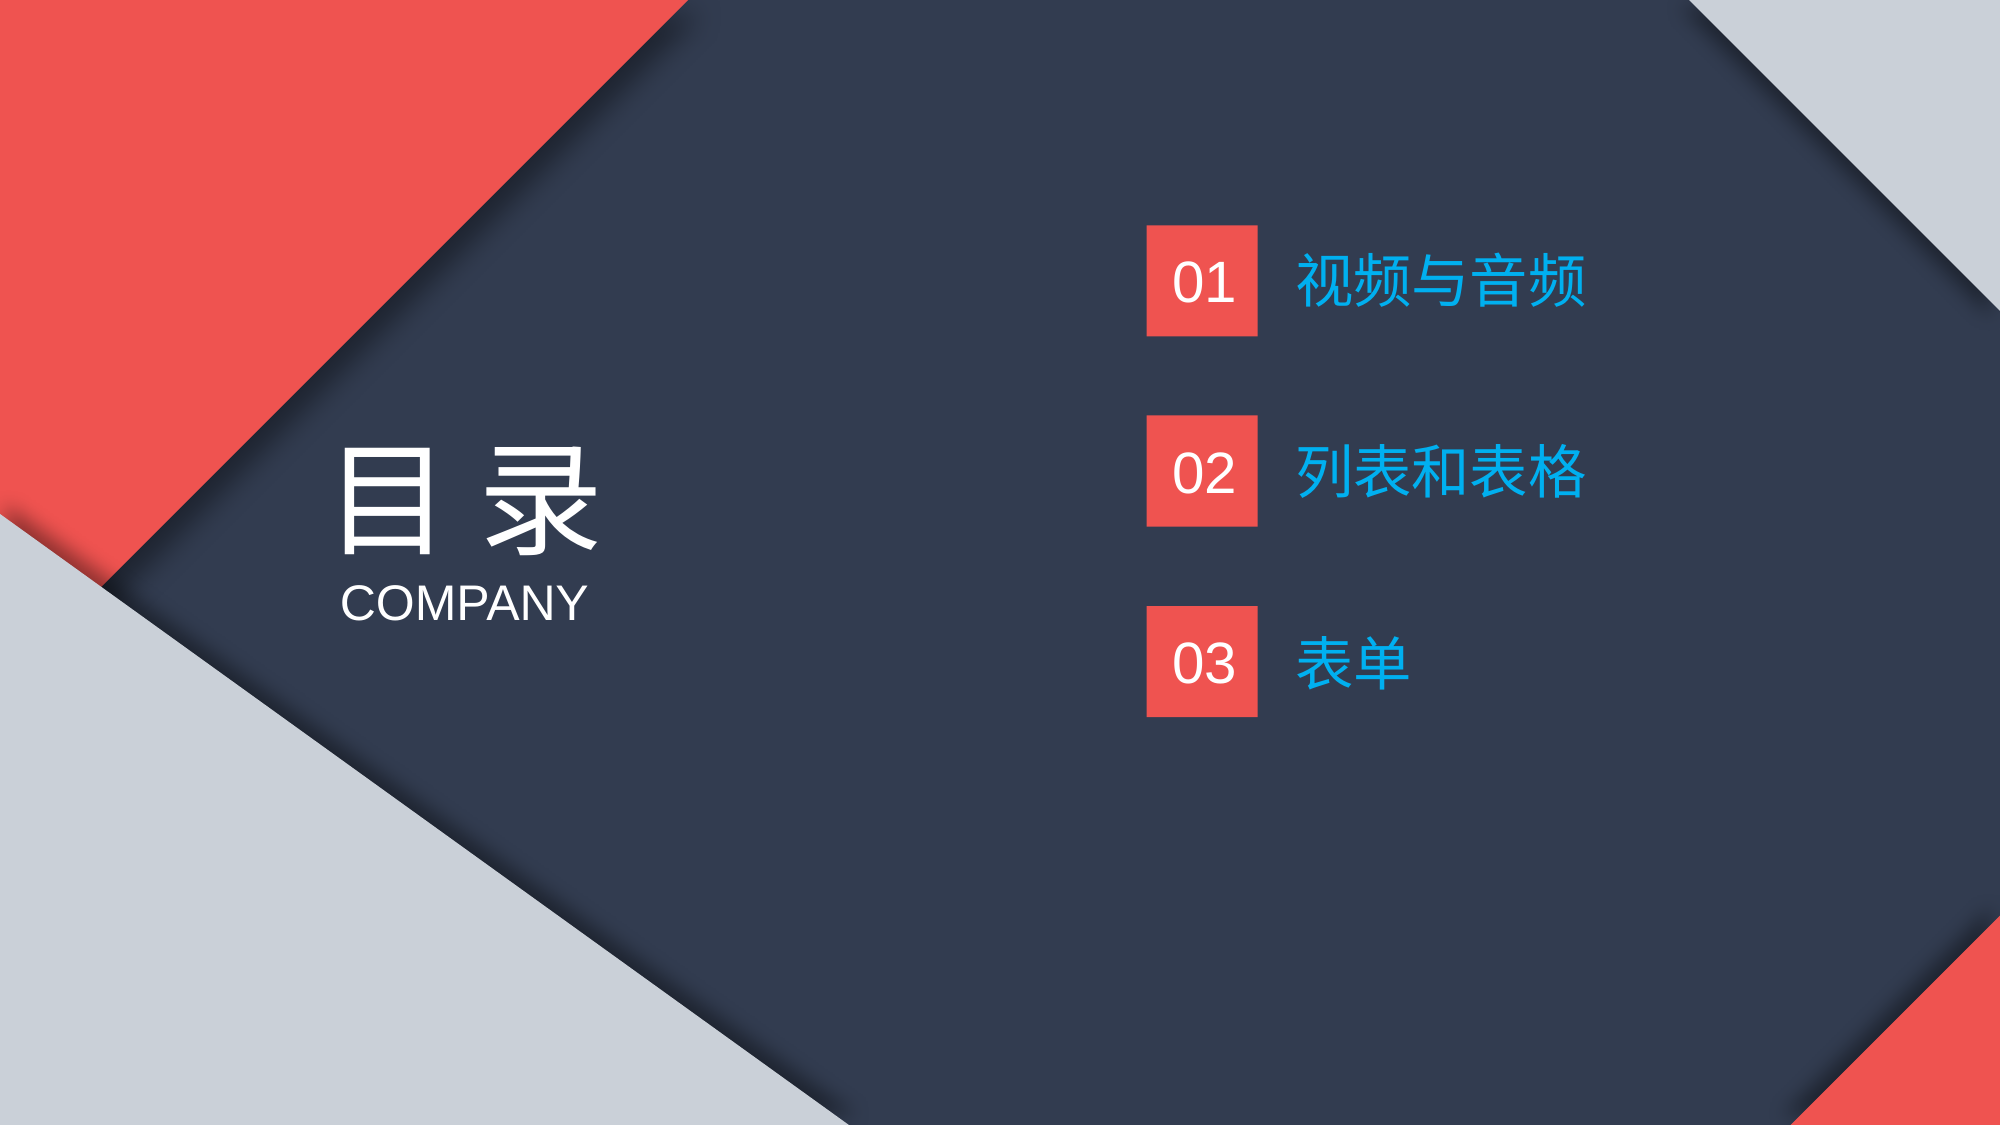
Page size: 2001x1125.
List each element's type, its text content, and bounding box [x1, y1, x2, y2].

text_box 视频与音频 [1280, 237, 1724, 322]
text_box [1789, 914, 2000, 1125]
text_box 表单 [1280, 619, 1724, 705]
text_box 01 [1157, 237, 1253, 322]
text_box [1146, 415, 1258, 527]
text_box 列表和表格 [1280, 427, 1724, 513]
text_box [1146, 606, 1258, 718]
text_box 03 [1157, 618, 1253, 703]
text_box [1687, 0, 2000, 313]
text_box 目 录 COMPANY [310, 413, 619, 638]
text_box [1146, 225, 1258, 337]
text_box [0, 512, 851, 1125]
text_box 02 [1157, 427, 1253, 513]
text_box [0, 0, 690, 570]
